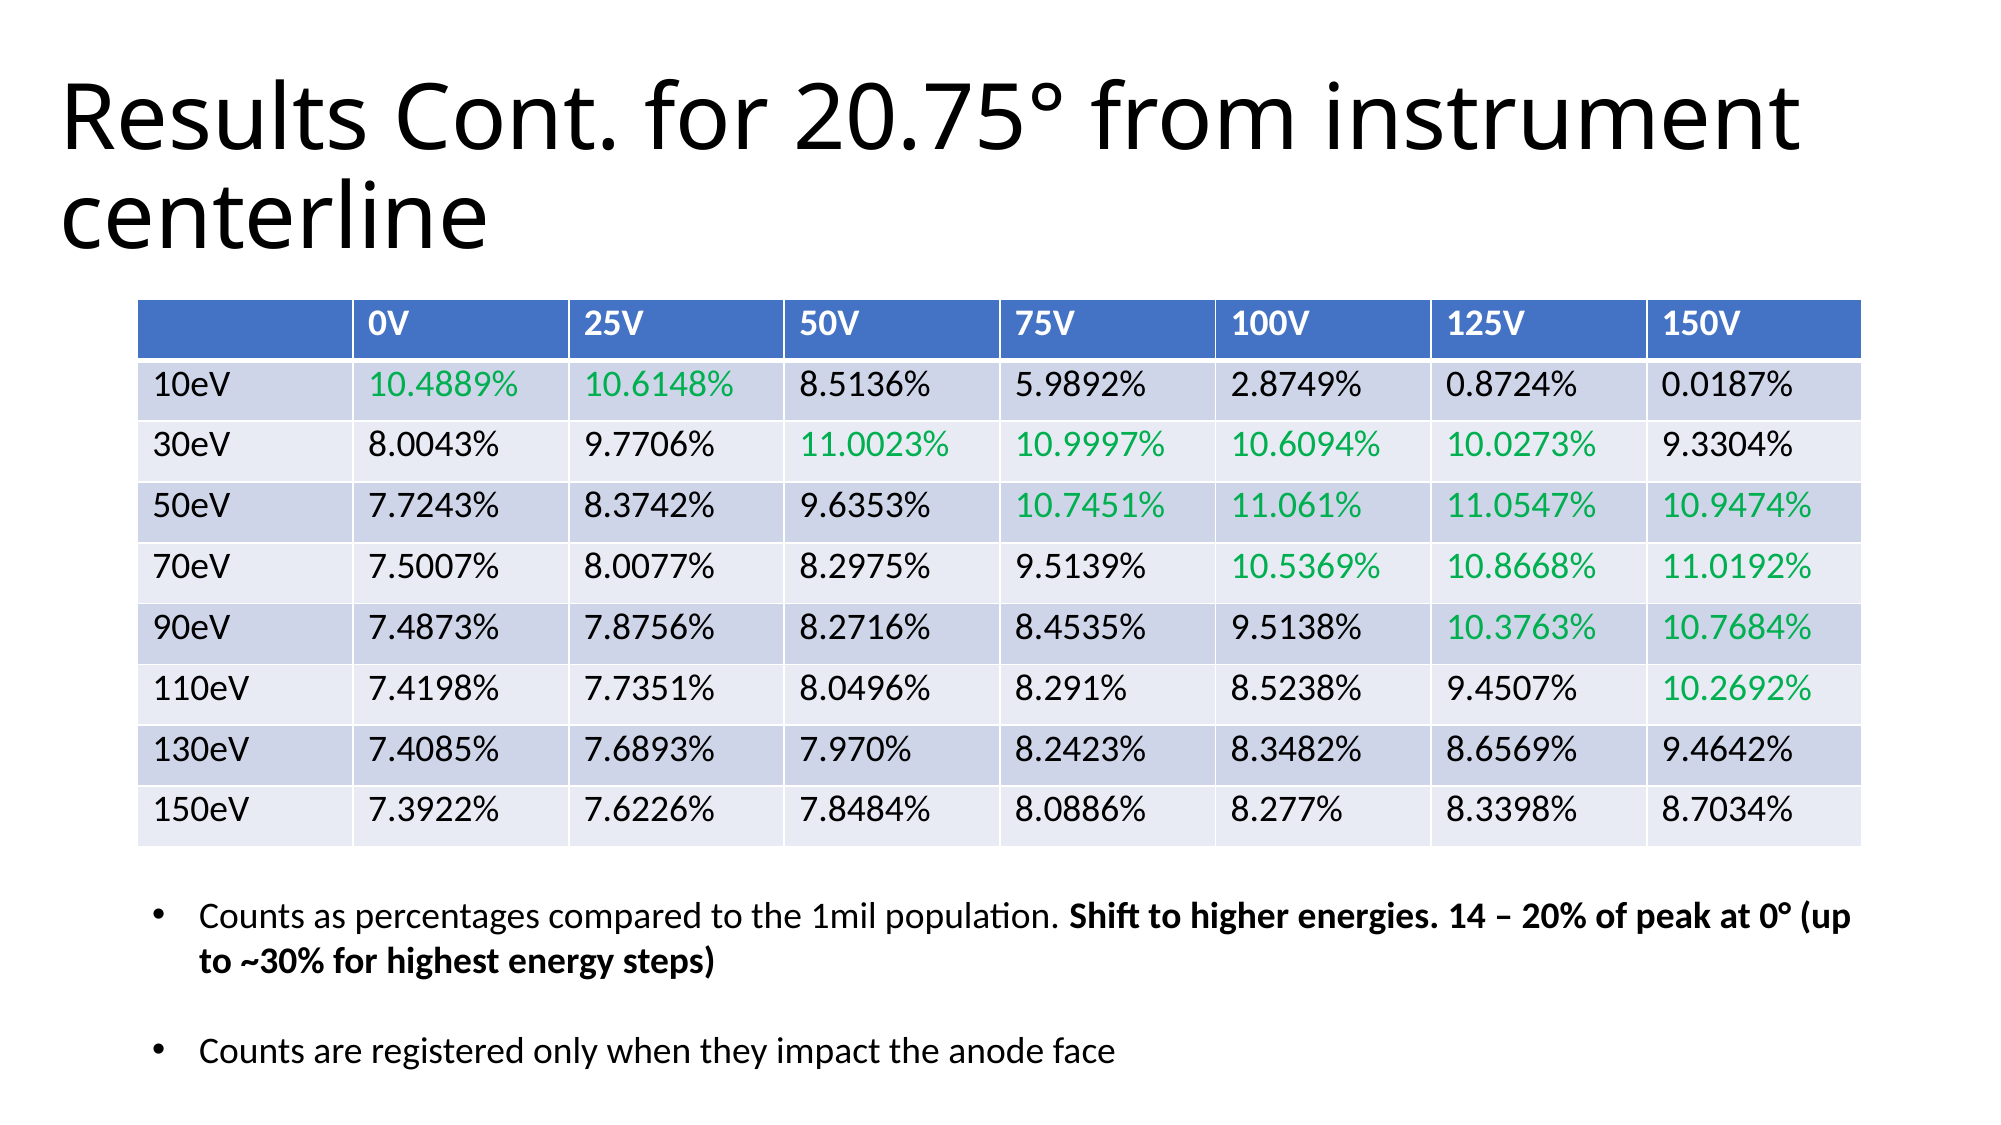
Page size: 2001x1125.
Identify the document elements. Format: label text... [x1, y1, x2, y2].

table_cell 8.4535% [1001, 604, 1215, 664]
table_cell 8.2716% [785, 604, 999, 664]
table_cell 8.0496% [785, 665, 999, 724]
table_cell 7.6226% [570, 787, 783, 846]
table_cell 2.8749% [1216, 363, 1430, 420]
table_cell 7.4198% [354, 665, 568, 724]
table_cell 11.061% [1216, 483, 1430, 542]
table_cell 9.7706% [570, 422, 783, 481]
table_cell 10.7684% [1648, 604, 1861, 664]
table_header 25V [570, 300, 783, 358]
table_header 100V [1216, 300, 1430, 358]
table_cell 9.6353% [785, 483, 999, 542]
table_cell 8.2975% [785, 544, 999, 603]
table_cell 7.7351% [570, 665, 783, 724]
table_header 0V [354, 300, 568, 358]
table_cell 7.3922% [354, 787, 568, 846]
table_header 125V [1432, 300, 1646, 358]
text_box Counts as percentages compared to the 1mil population. Shift to higher energies. 14 – 20% of peak at 0° (up to ~30% for highest energy steps) Counts are registered only when they impact the anode face [137, 883, 1904, 1079]
table_cell 8.0043% [354, 422, 568, 481]
table_cell 50eV [138, 483, 352, 542]
title Results Cont. for 20.75° from instrument centerline [44, 60, 1956, 278]
table_cell 10.3763% [1432, 604, 1646, 664]
table_cell 7.5007% [354, 544, 568, 603]
table_cell 7.7243% [354, 483, 568, 542]
table_cell 7.4085% [354, 726, 568, 785]
table_cell 11.0023% [785, 422, 999, 481]
table_cell 8.0886% [1001, 787, 1215, 846]
table_cell 11.0192% [1648, 544, 1861, 603]
table_cell 7.8756% [570, 604, 783, 664]
table_cell 7.4873% [354, 604, 568, 664]
table_cell 10.9997% [1001, 422, 1215, 481]
table_header [138, 300, 352, 358]
table_cell 8.277% [1216, 787, 1430, 846]
table_cell 10.0273% [1432, 422, 1646, 481]
table_cell 10.5369% [1216, 544, 1430, 603]
table_cell 9.3304% [1648, 422, 1861, 481]
table_cell 7.6893% [570, 726, 783, 785]
table_cell 8.291% [1001, 665, 1215, 724]
table_cell 11.0547% [1432, 483, 1646, 542]
table_cell 130eV [138, 726, 352, 785]
table_cell 10.4889% [354, 363, 568, 420]
table_cell 9.5139% [1001, 544, 1215, 603]
table_cell 9.5138% [1216, 604, 1430, 664]
table_cell 8.6569% [1432, 726, 1646, 785]
table_cell 9.4642% [1648, 726, 1861, 785]
table_cell 10.6148% [570, 363, 783, 420]
table_header 75V [1001, 300, 1215, 358]
table_header 150V [1648, 300, 1861, 358]
table_cell 7.970% [785, 726, 999, 785]
table_cell 110eV [138, 665, 352, 724]
table_cell 150eV [138, 787, 352, 846]
table_cell 10eV [138, 363, 352, 420]
table_cell 9.4507% [1432, 665, 1646, 724]
table_cell 7.8484% [785, 787, 999, 846]
table_cell 8.0077% [570, 544, 783, 603]
table_cell 5.9892% [1001, 363, 1215, 420]
table_cell 10.2692% [1648, 665, 1861, 724]
table_cell 8.7034% [1648, 787, 1861, 846]
table_cell 8.3398% [1432, 787, 1646, 846]
table_cell 10.8668% [1432, 544, 1646, 603]
table_cell 90eV [138, 604, 352, 664]
table_cell 8.3482% [1216, 726, 1430, 785]
table_cell 10.7451% [1001, 483, 1215, 542]
table_cell 8.5238% [1216, 665, 1430, 724]
table_cell 70eV [138, 544, 352, 603]
table_cell 8.3742% [570, 483, 783, 542]
table_cell 10.9474% [1648, 483, 1861, 542]
table_cell 10.6094% [1216, 422, 1430, 481]
table_cell 0.8724% [1432, 363, 1646, 420]
table_cell 8.2423% [1001, 726, 1215, 785]
table_cell 8.5136% [785, 363, 999, 420]
table_header 50V [785, 300, 999, 358]
table_cell 0.0187% [1648, 363, 1861, 420]
table_cell 30eV [138, 422, 352, 481]
